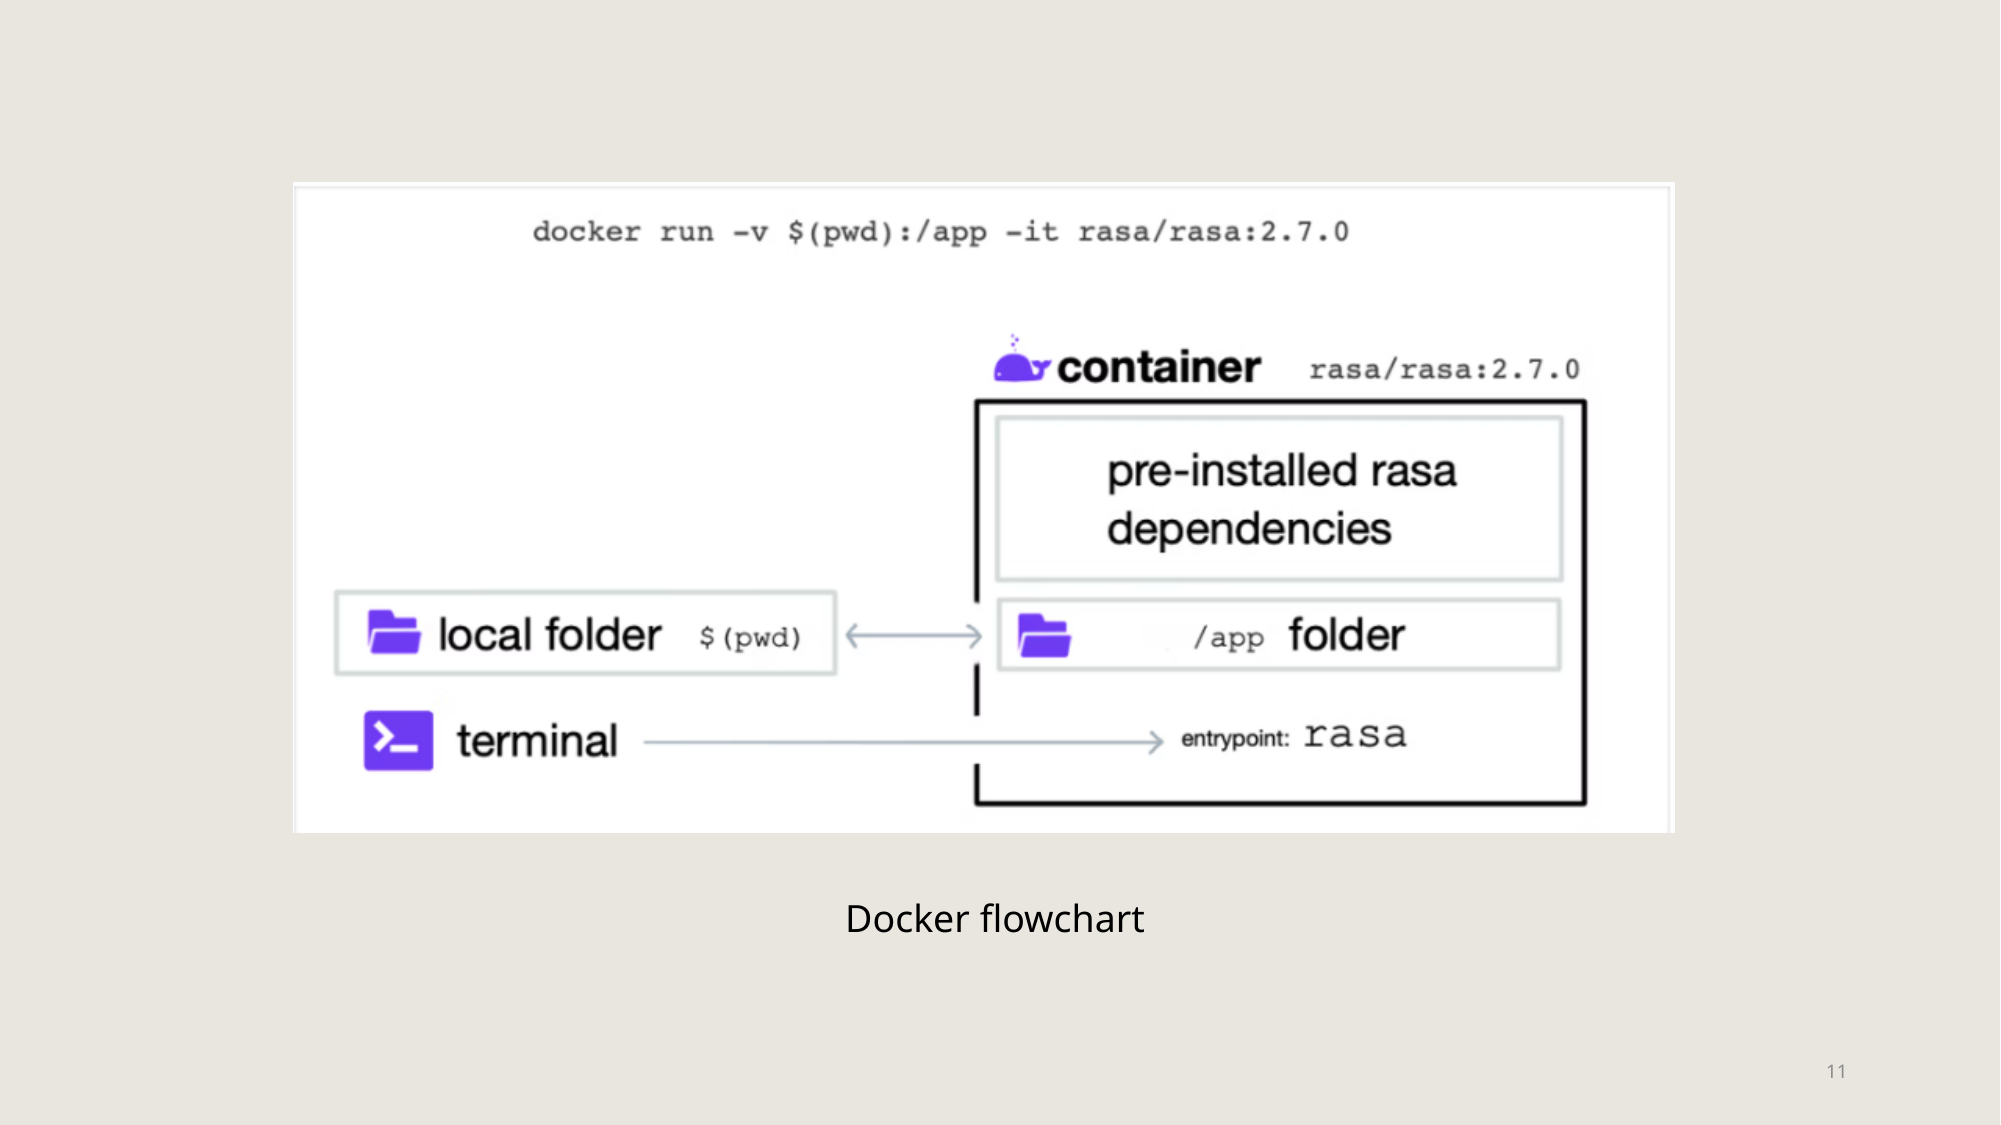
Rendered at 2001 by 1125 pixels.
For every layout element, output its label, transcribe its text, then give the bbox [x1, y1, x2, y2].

slide_number 11 [1412, 1042, 1863, 1103]
text_box Docker flowchart [616, 887, 1384, 948]
picture [293, 182, 1675, 833]
